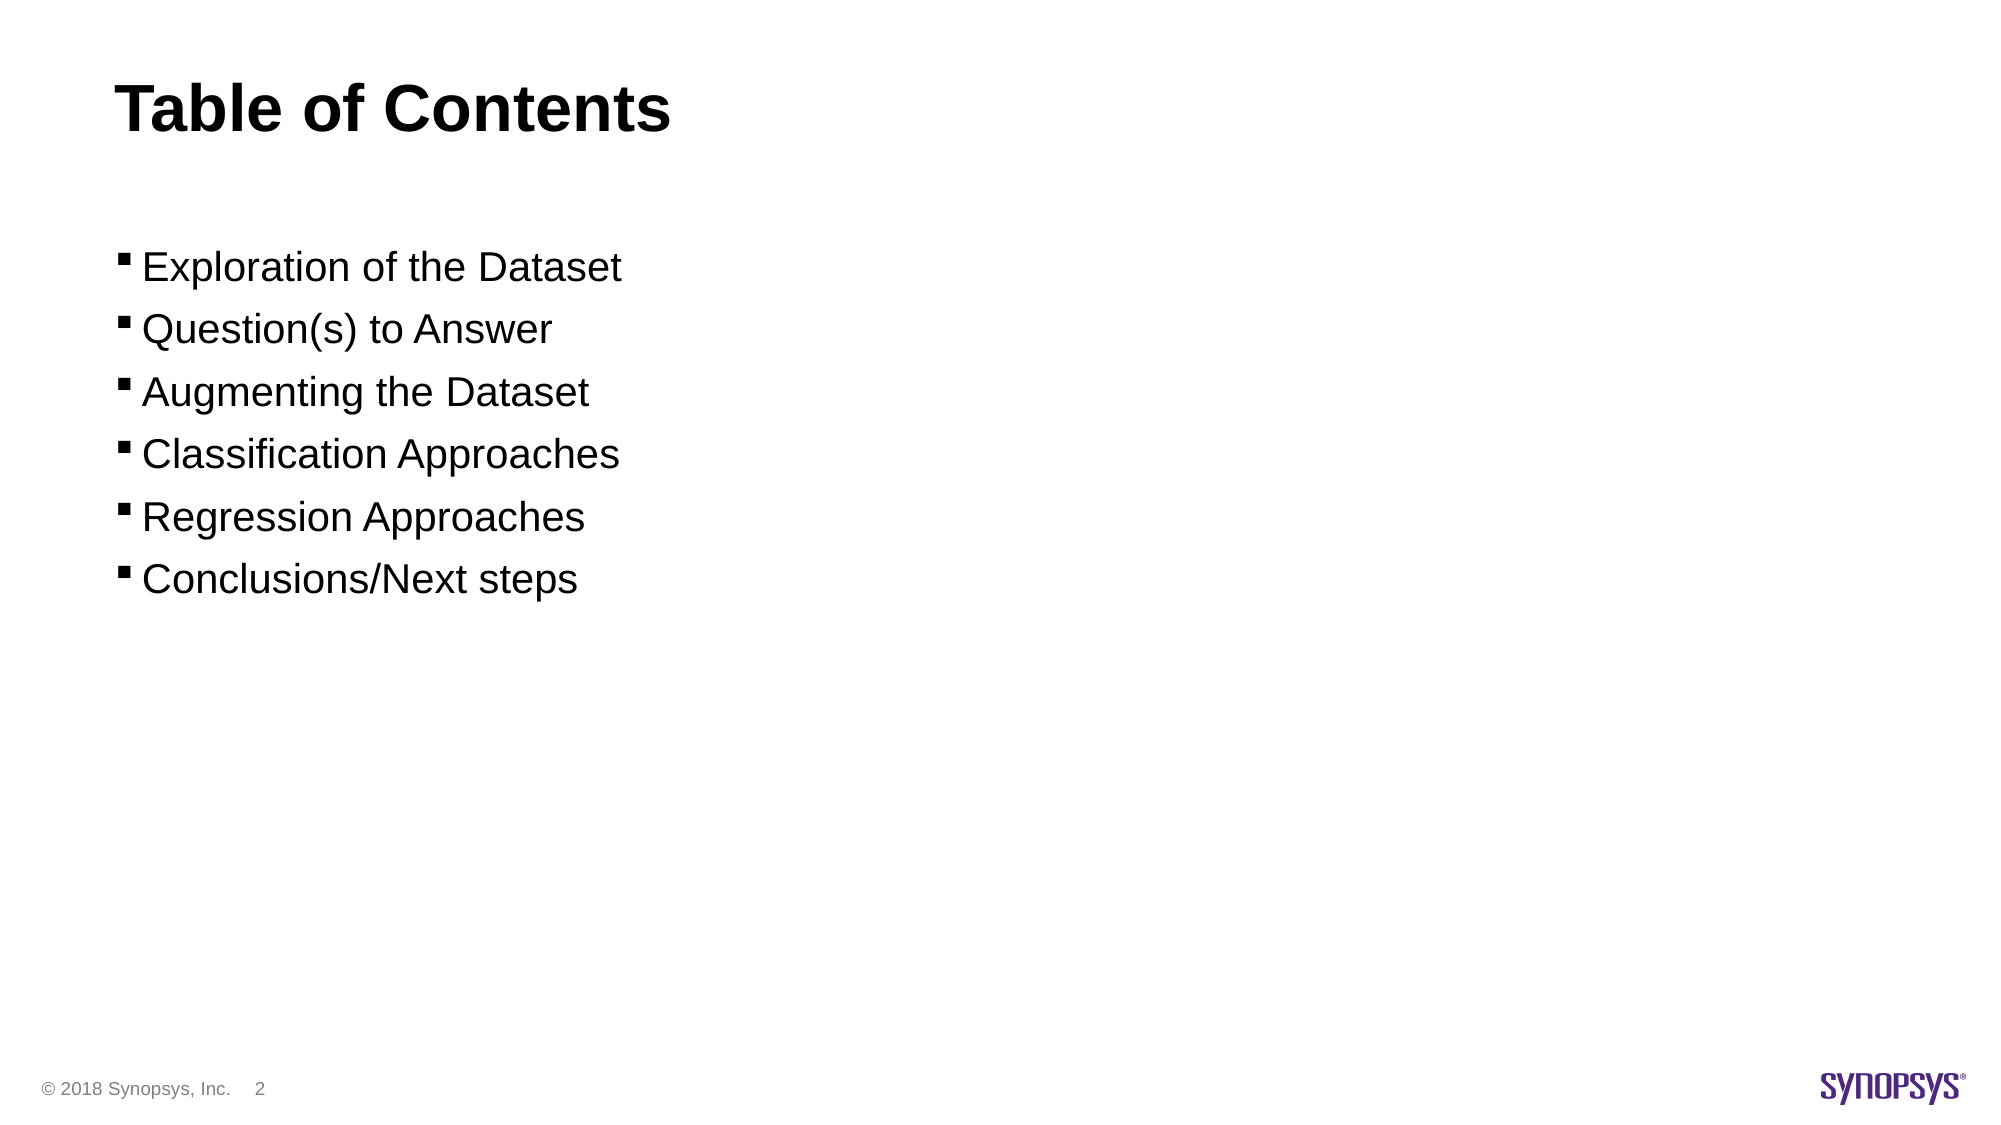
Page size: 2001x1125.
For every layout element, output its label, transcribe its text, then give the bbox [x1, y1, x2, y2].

title Table of Contents [99, 11, 2000, 199]
picture [1821, 1073, 1966, 1109]
list Exploration of the Dataset Question(s) to Answer Augmenting the Dataset Classification Approaches Regression Approaches Conclusions/Next steps [99, 232, 1900, 1028]
